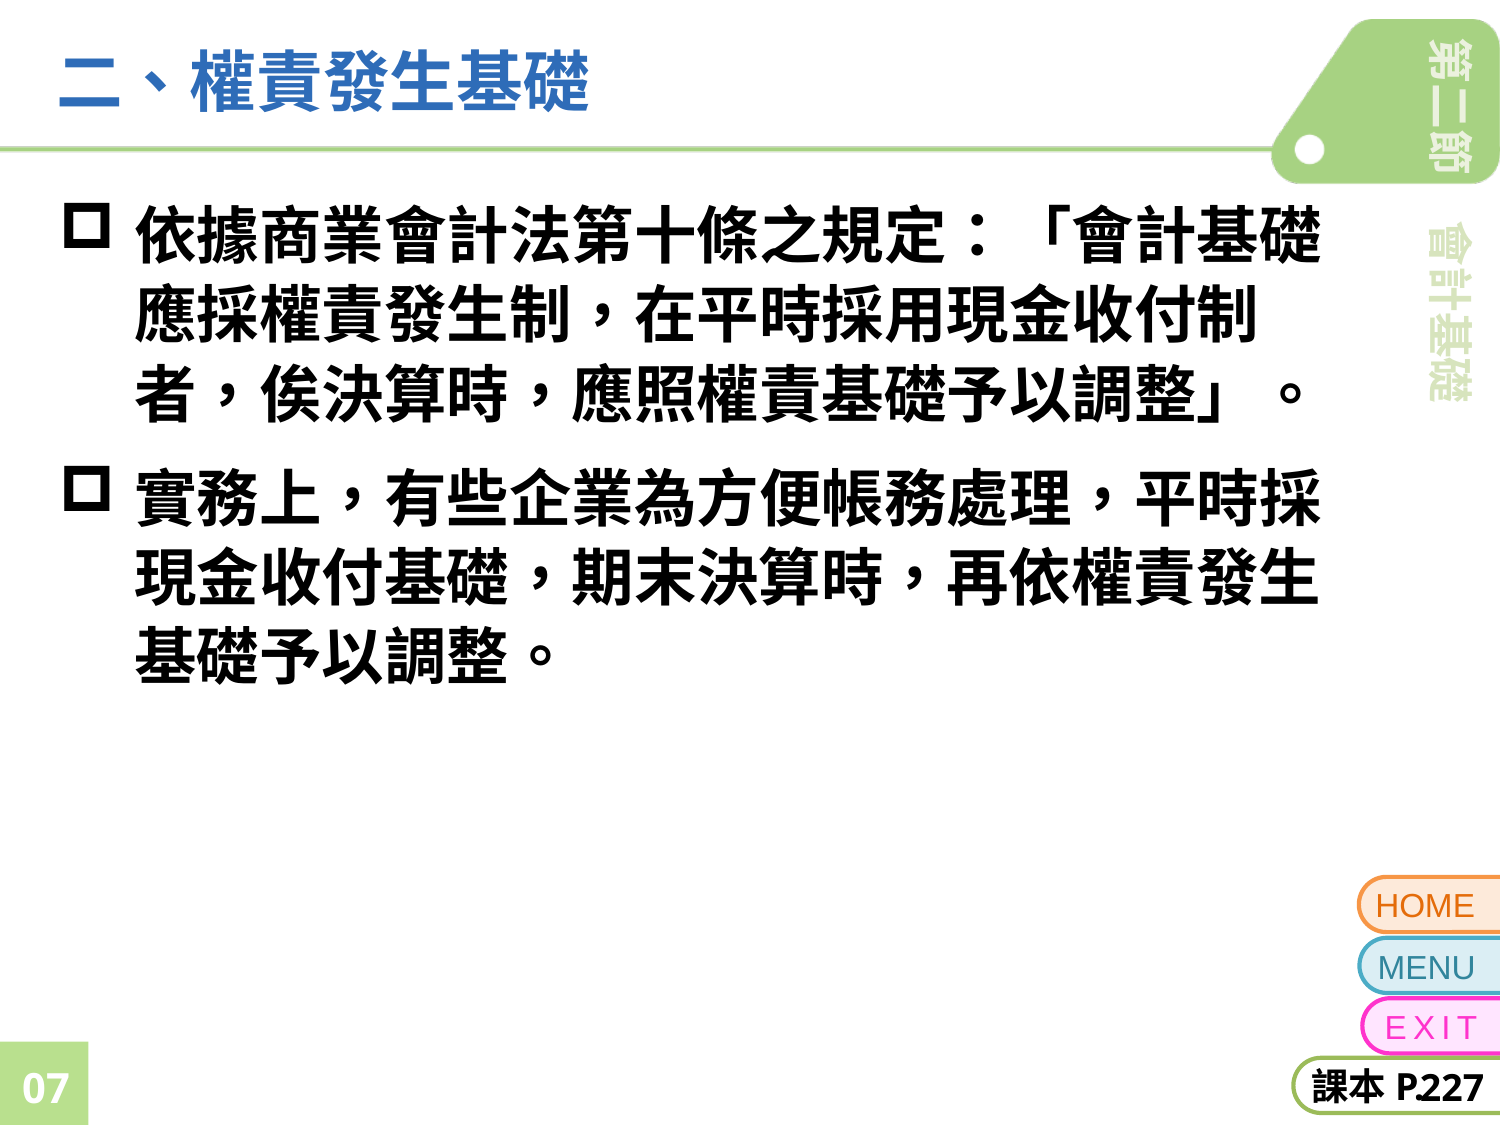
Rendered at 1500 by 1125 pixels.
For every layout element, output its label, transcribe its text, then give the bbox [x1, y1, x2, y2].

list 227 [1404, 1055, 1500, 1103]
picture [0, 19, 1500, 205]
title 二、權責發生基礎 [41, 21, 1282, 138]
list 依據商業會計法第十條之規定：「會計基礎應採權責發生制，在平時採用現金收付制者，俟決算時，應照權責基礎予以調整」。 實務上，有些企業為方便帳務處理，平時採現金收付基礎，期末決算時，再依權責發生基礎予以調整。 [43, 184, 1378, 995]
